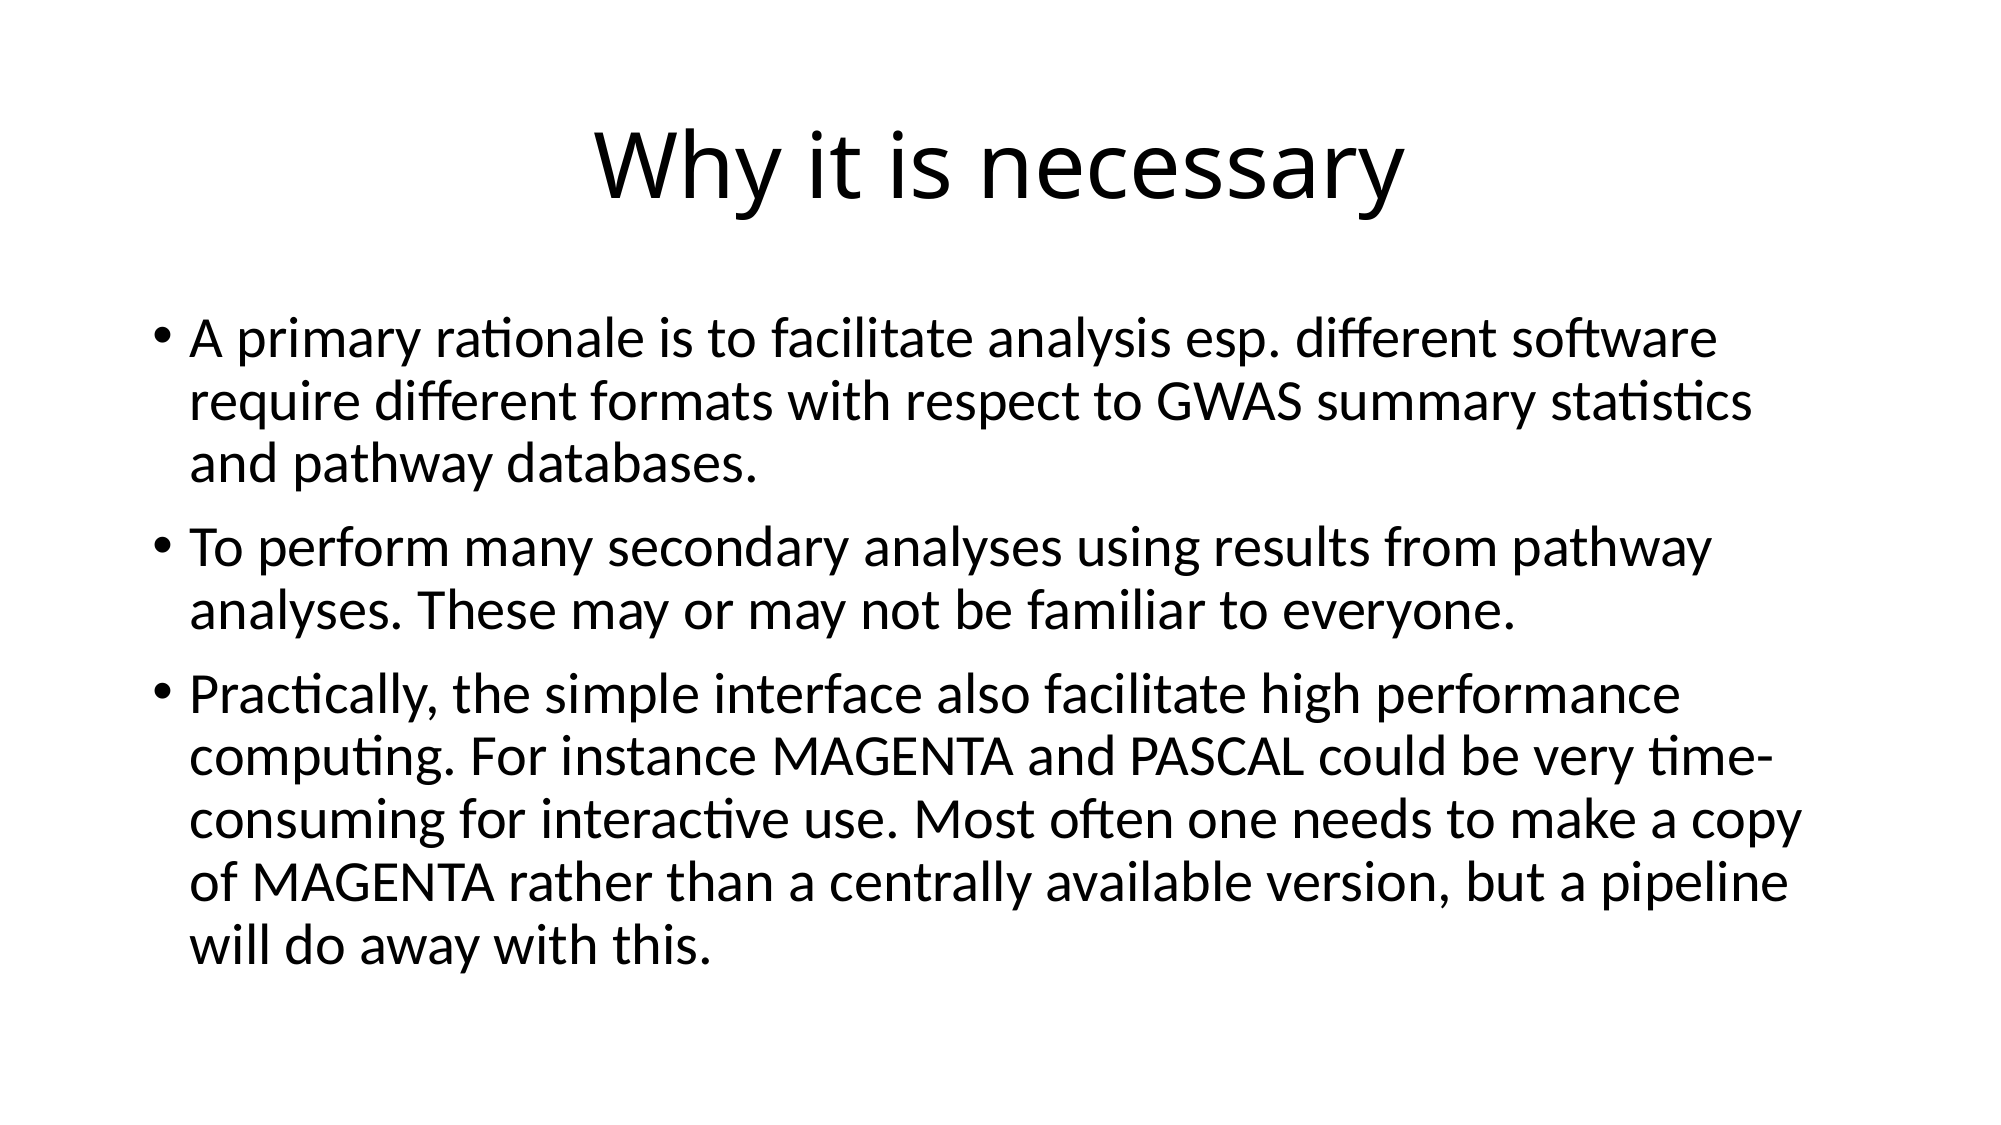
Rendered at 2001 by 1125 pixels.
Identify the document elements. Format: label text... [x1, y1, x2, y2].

title Why it is necessary [137, 59, 1863, 278]
list A primary rationale is to facilitate analysis esp. different software require different formats with respect to GWAS summary statistics and pathway databases. To perform many secondary analyses using results from pathway analyses. These may or may not be familiar to everyone. Practically, the simple interface also facilitate high performance computing. For instance MAGENTA and PASCAL could be very time-consuming for interactive use. Most often one needs to make a copy of MAGENTA rather than a centrally available version, but a pipeline will do away with this. [137, 299, 1863, 1014]
